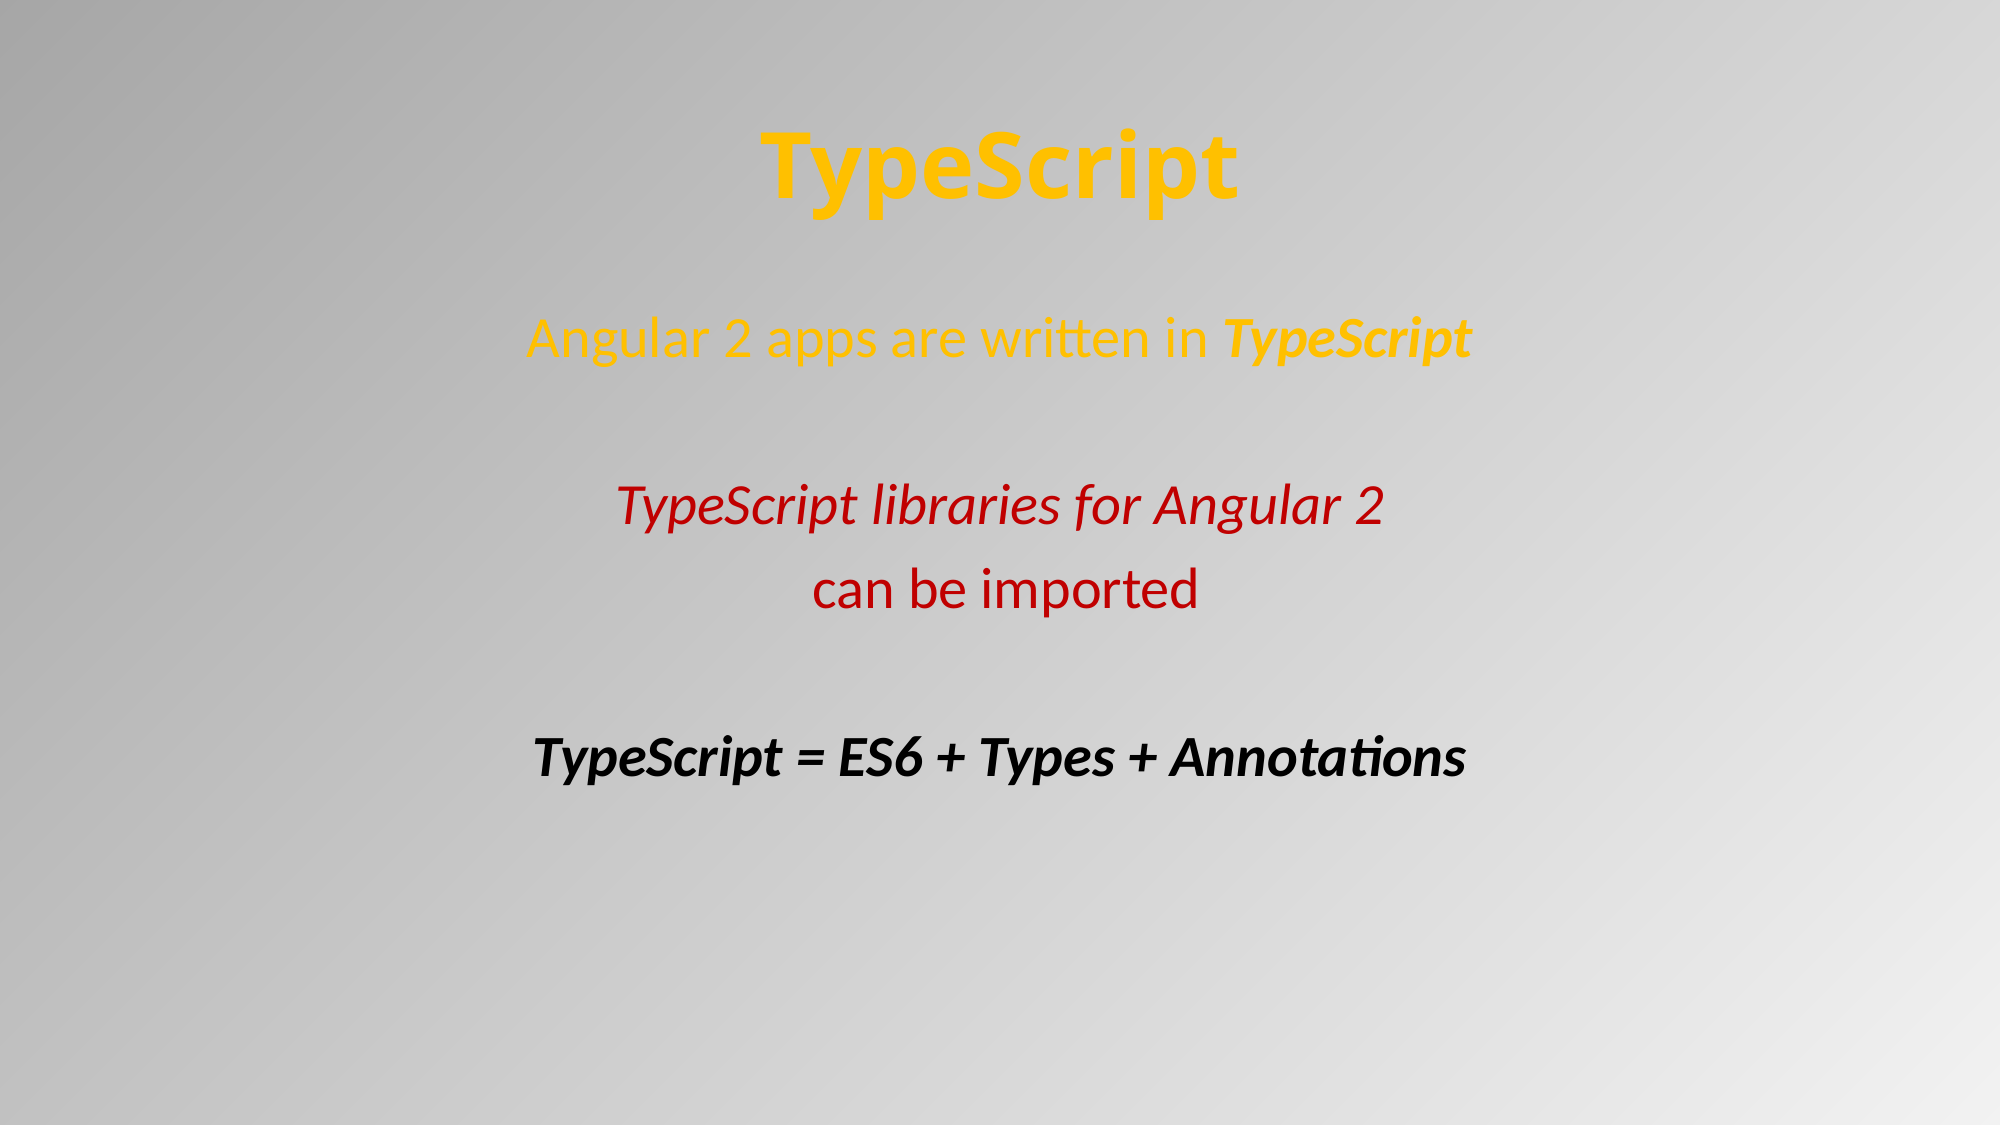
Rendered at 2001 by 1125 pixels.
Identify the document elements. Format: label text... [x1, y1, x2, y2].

title TypeScript [137, 59, 1863, 278]
list Angular 2 apps are written in TypeScript TypeScript libraries for Angular 2 can be imported TypeScript = ES6 + Types + Annotations [137, 299, 1863, 1014]
